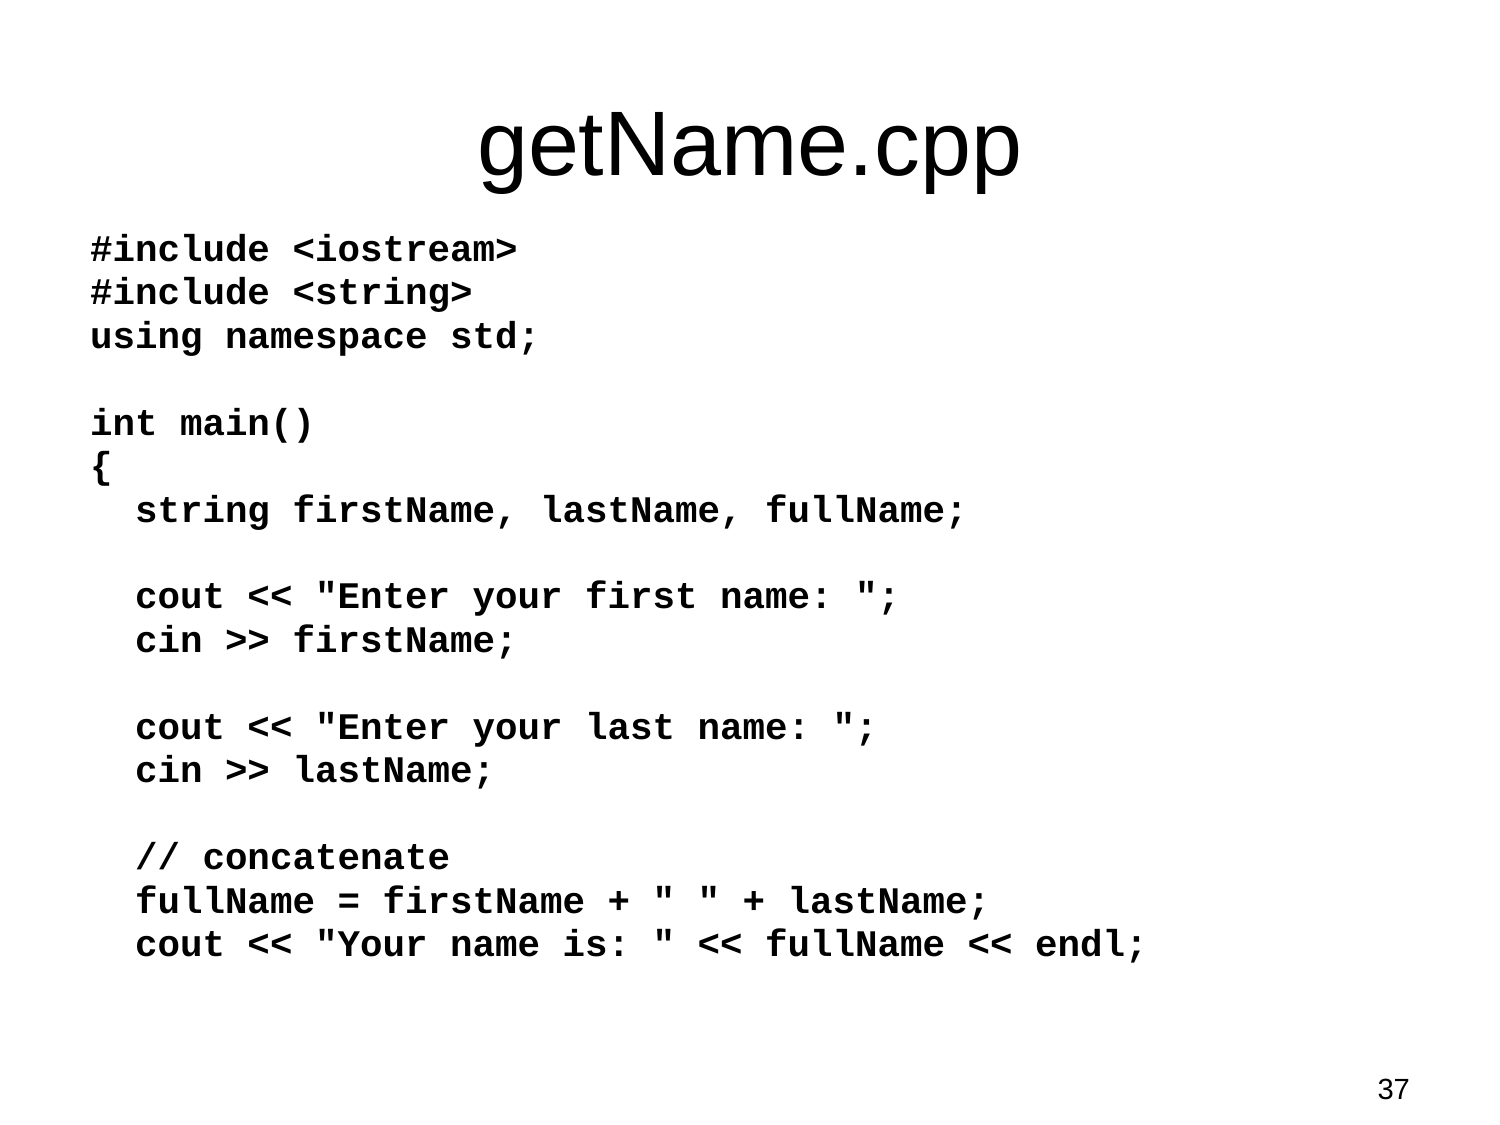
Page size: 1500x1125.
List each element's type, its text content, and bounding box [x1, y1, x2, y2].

list #include <iostream> #include <string> using namespace std; int main() { string firstName, lastName, fullName; cout << "Enter your first name: "; cin >> firstName; cout << "Enter your last name: "; cin >> lastName; // concatenate fullName = firstName + " " + lastName; cout << "Your name is: " << fullName << endl; [74, 224, 1426, 1006]
title getName.cpp [74, 44, 1426, 224]
slide_number 37 [1074, 1062, 1426, 1103]
